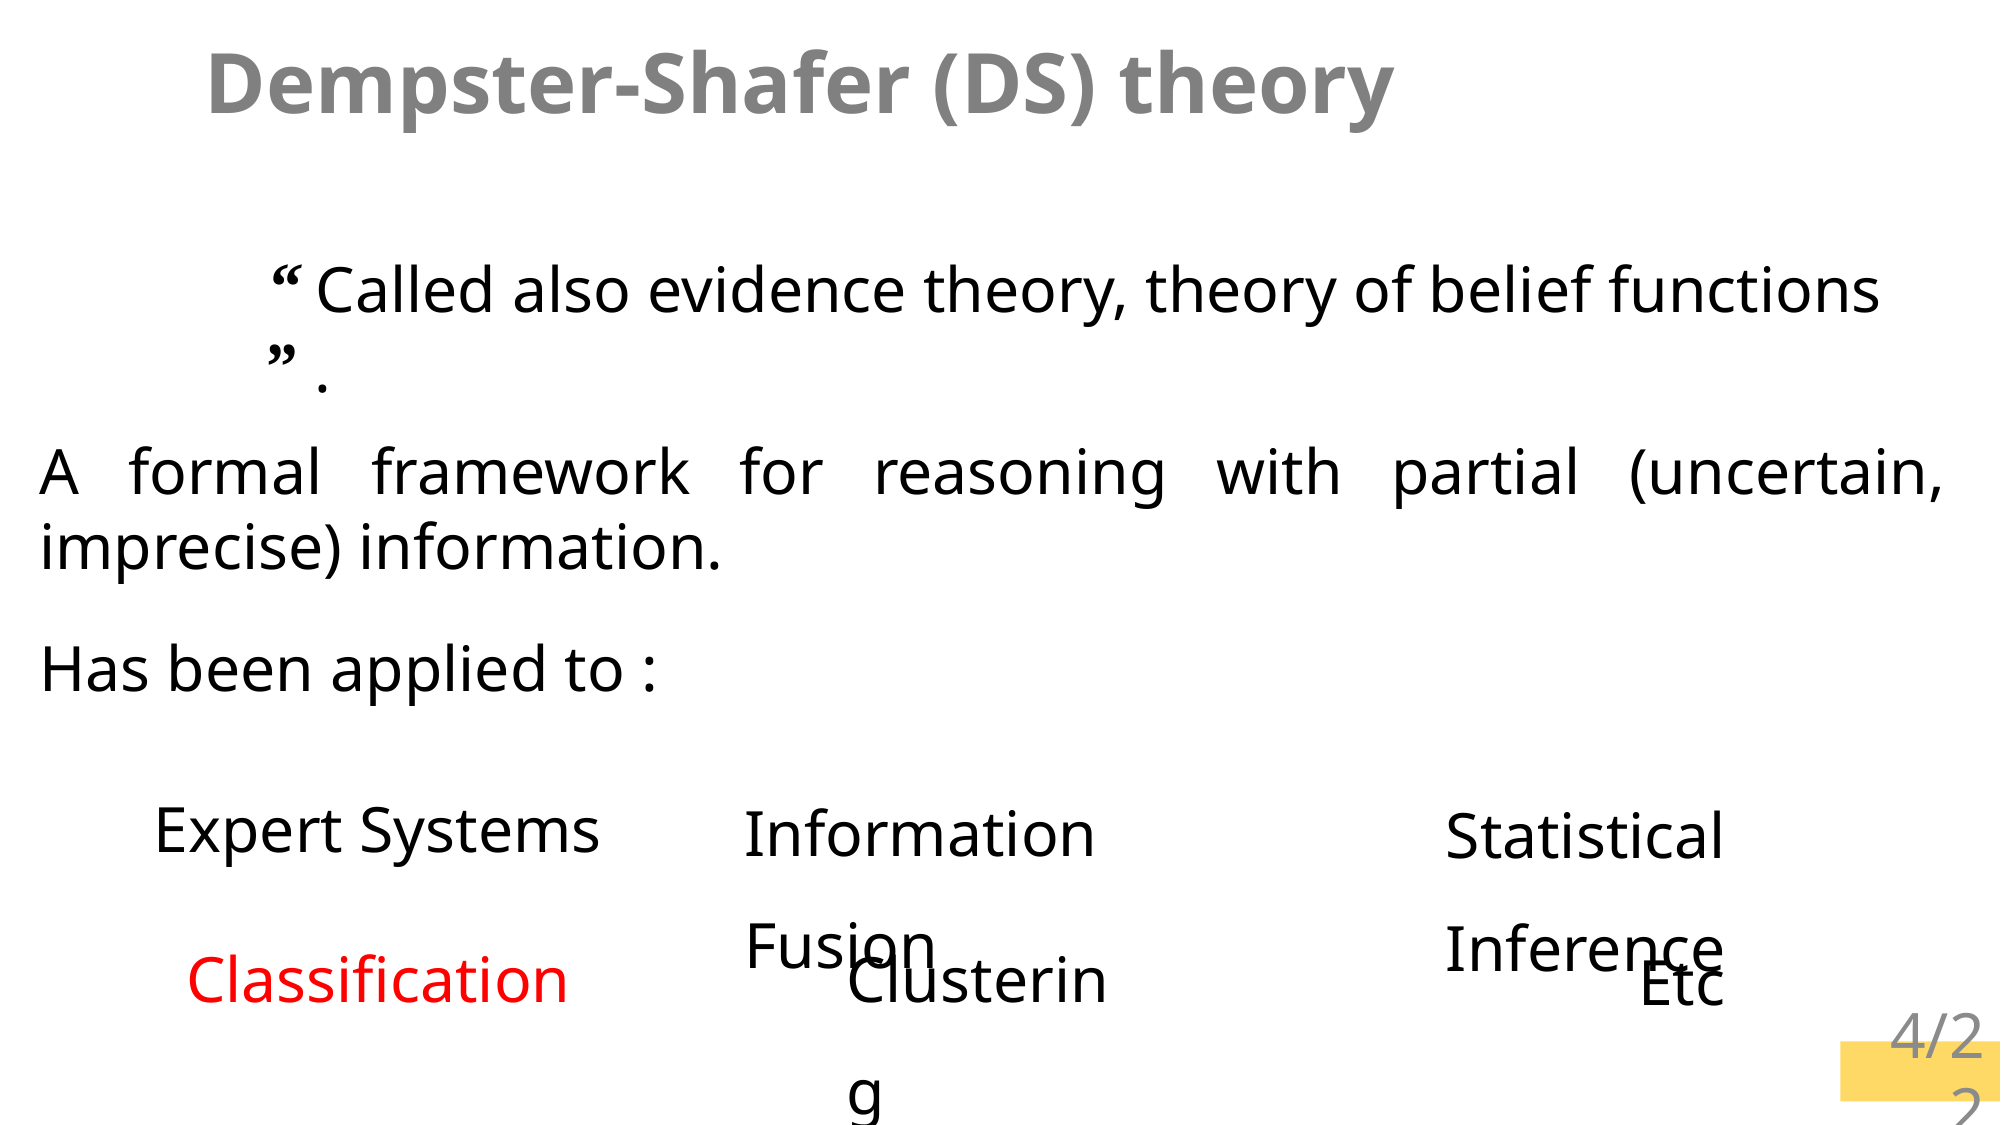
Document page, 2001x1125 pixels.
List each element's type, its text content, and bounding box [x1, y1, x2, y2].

slide_number 4/22 [1840, 1041, 2000, 1102]
text_box Has been applied to : [24, 584, 1031, 712]
text_box Clustering [831, 894, 1156, 1125]
text_box Etc [1623, 898, 1799, 1026]
text_box Classification [171, 894, 589, 1022]
text_box Expert Systems [139, 745, 621, 873]
text_box “ Called also evidence theory, theory of belief functions ” . [251, 238, 1938, 414]
text_box Information Fusion [729, 748, 1258, 989]
text_box Dempster-Shafer (DS) theory [190, 23, 1524, 138]
text_box A formal framework for reasoning with partial (uncertain, imprecise) information. [24, 424, 1963, 590]
text_box Statistical Inference [1431, 751, 1992, 991]
